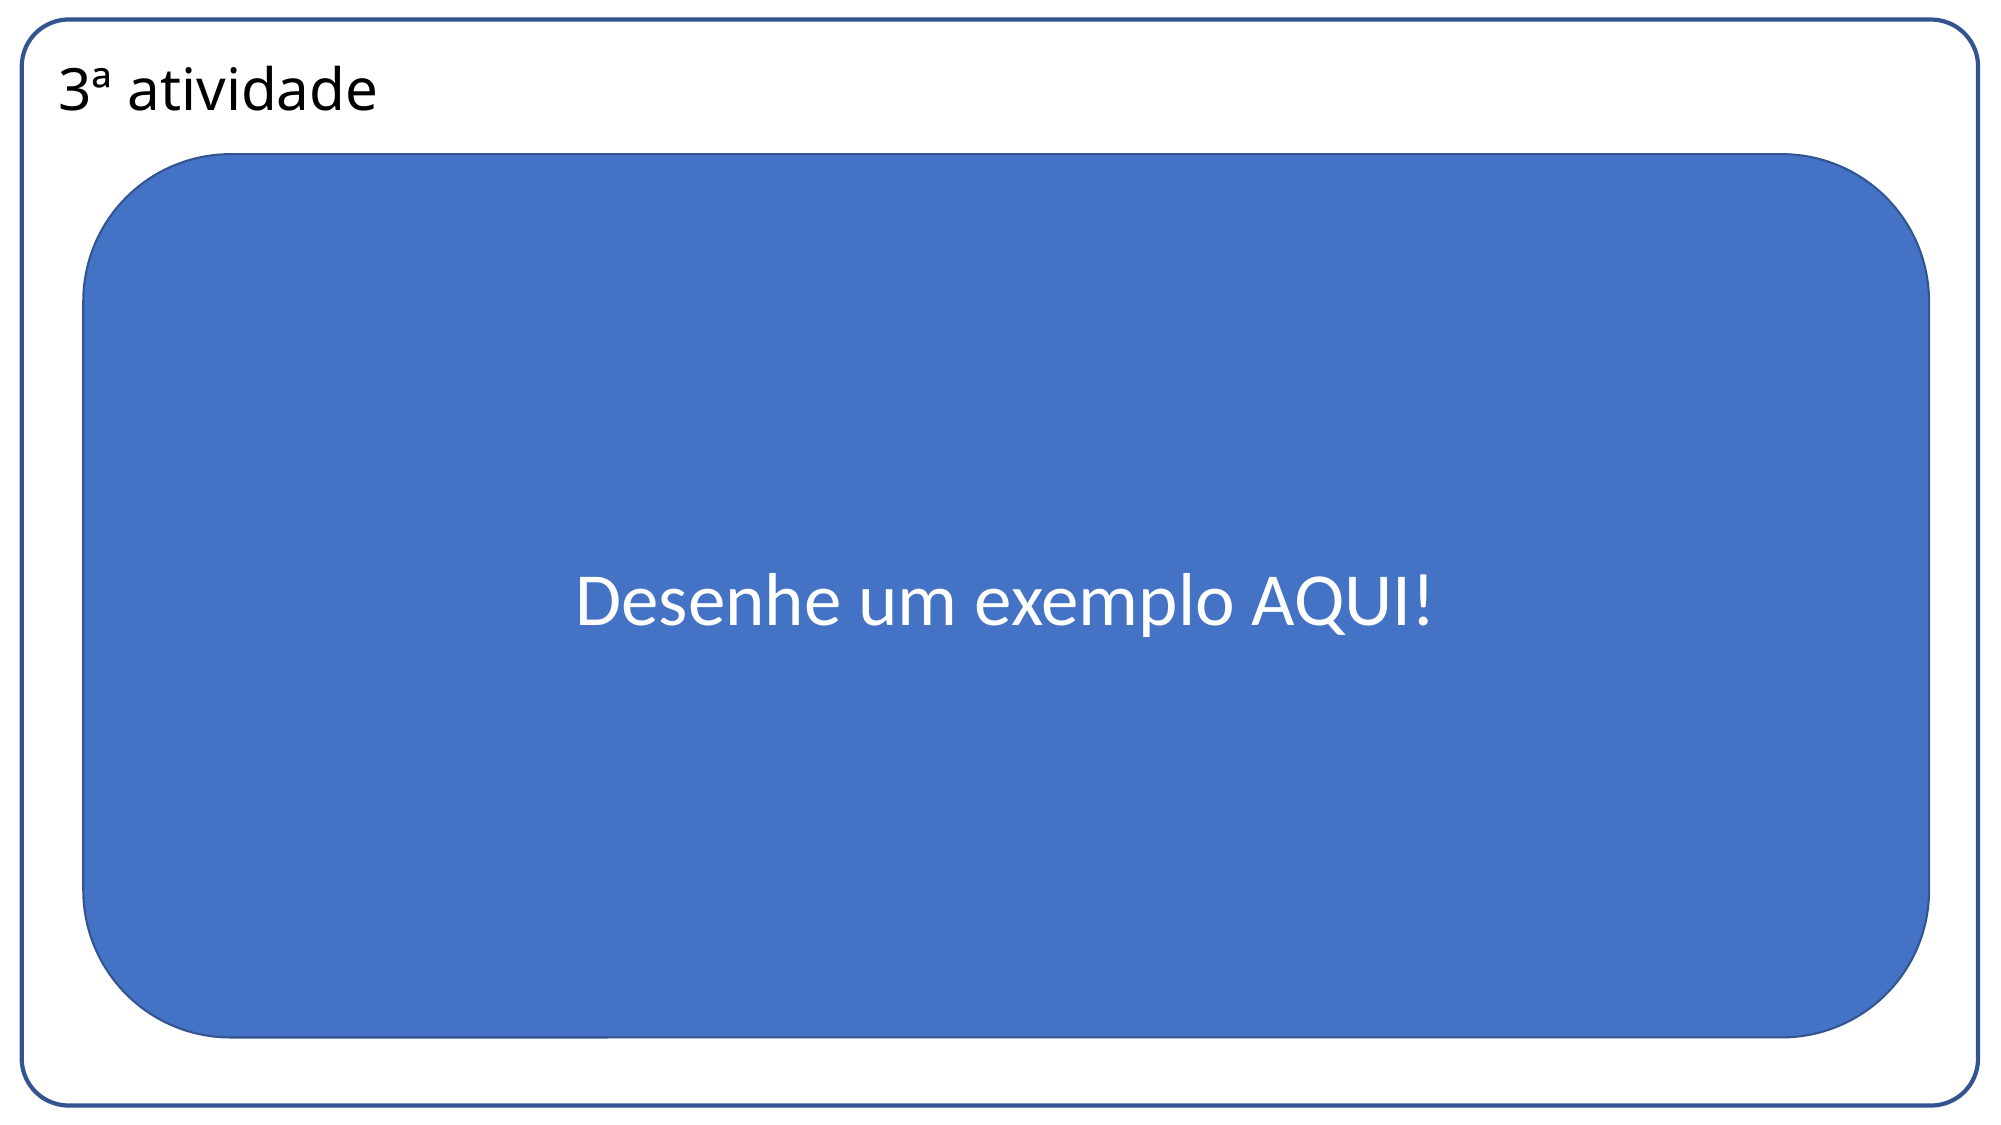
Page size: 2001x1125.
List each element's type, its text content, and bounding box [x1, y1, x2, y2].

title 3ª atividade [43, 0, 1769, 201]
text_box Desenhe um exemplo AQUI! [82, 153, 1931, 1039]
